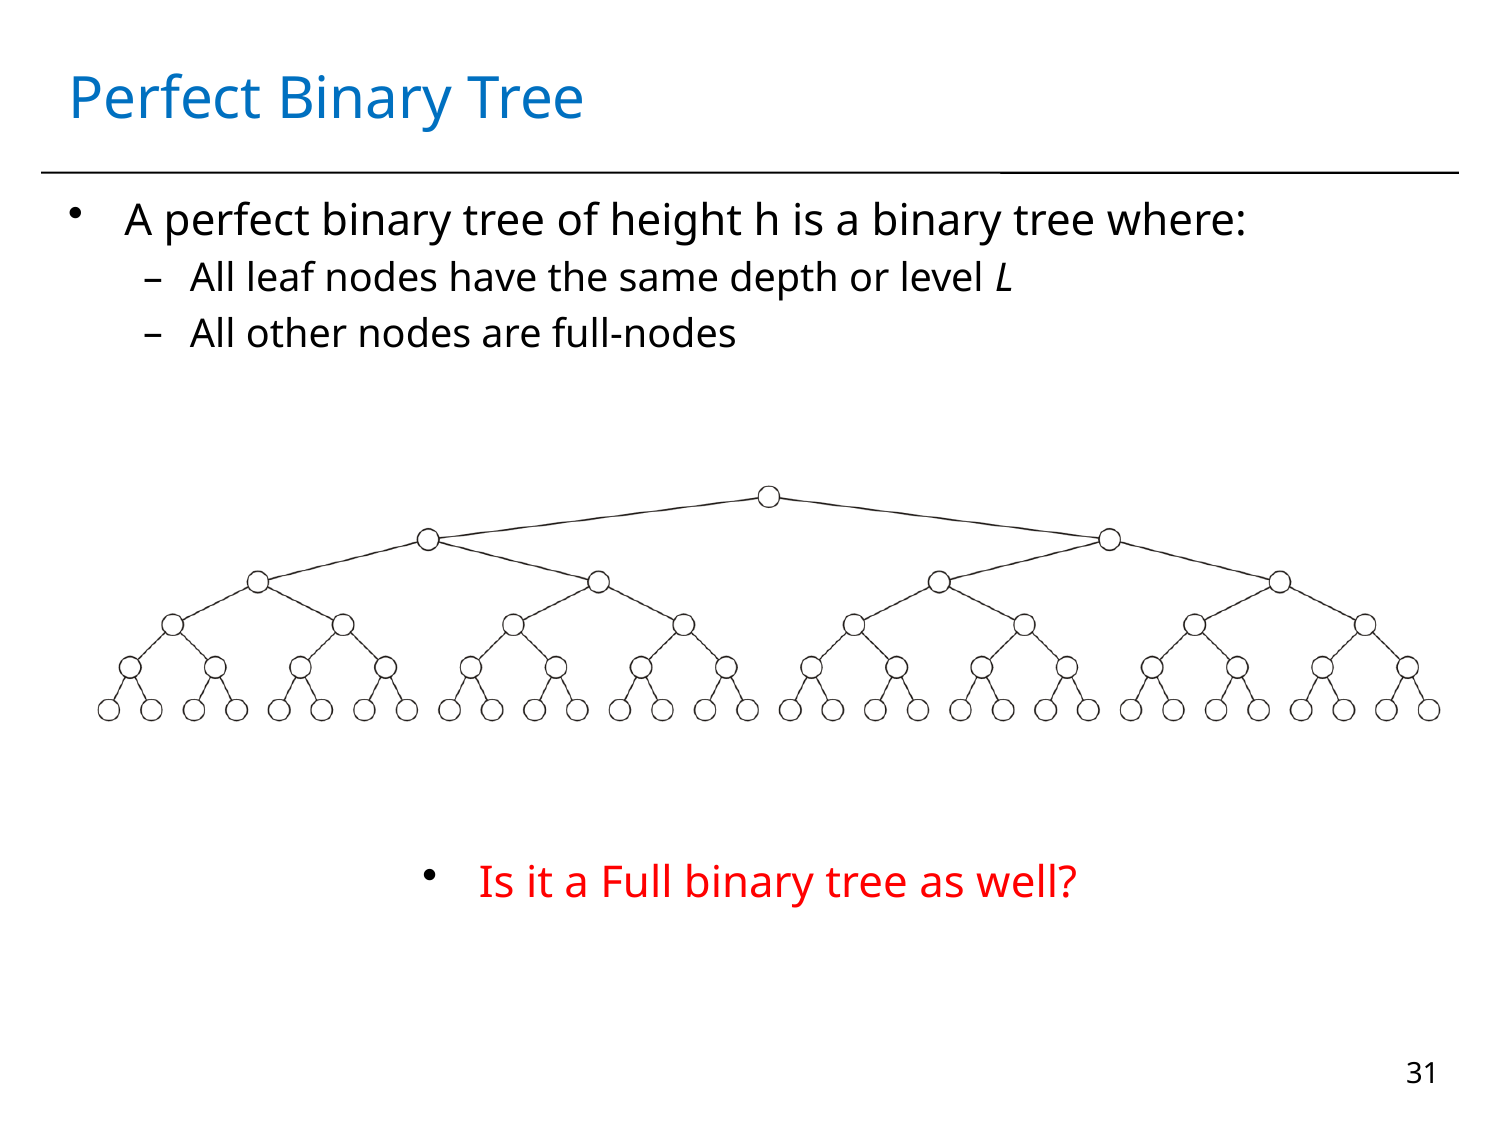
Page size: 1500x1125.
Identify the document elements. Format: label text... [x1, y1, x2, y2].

list A perfect binary tree of height h is a binary tree where: All leaf nodes have the same depth or level L All other nodes are full-nodes Is it a Full binary tree as well? [52, 184, 1448, 1024]
slide_number 31 [1104, 1046, 1455, 1125]
title Perfect Binary Tree [52, 30, 1448, 159]
picture [94, 481, 1443, 724]
